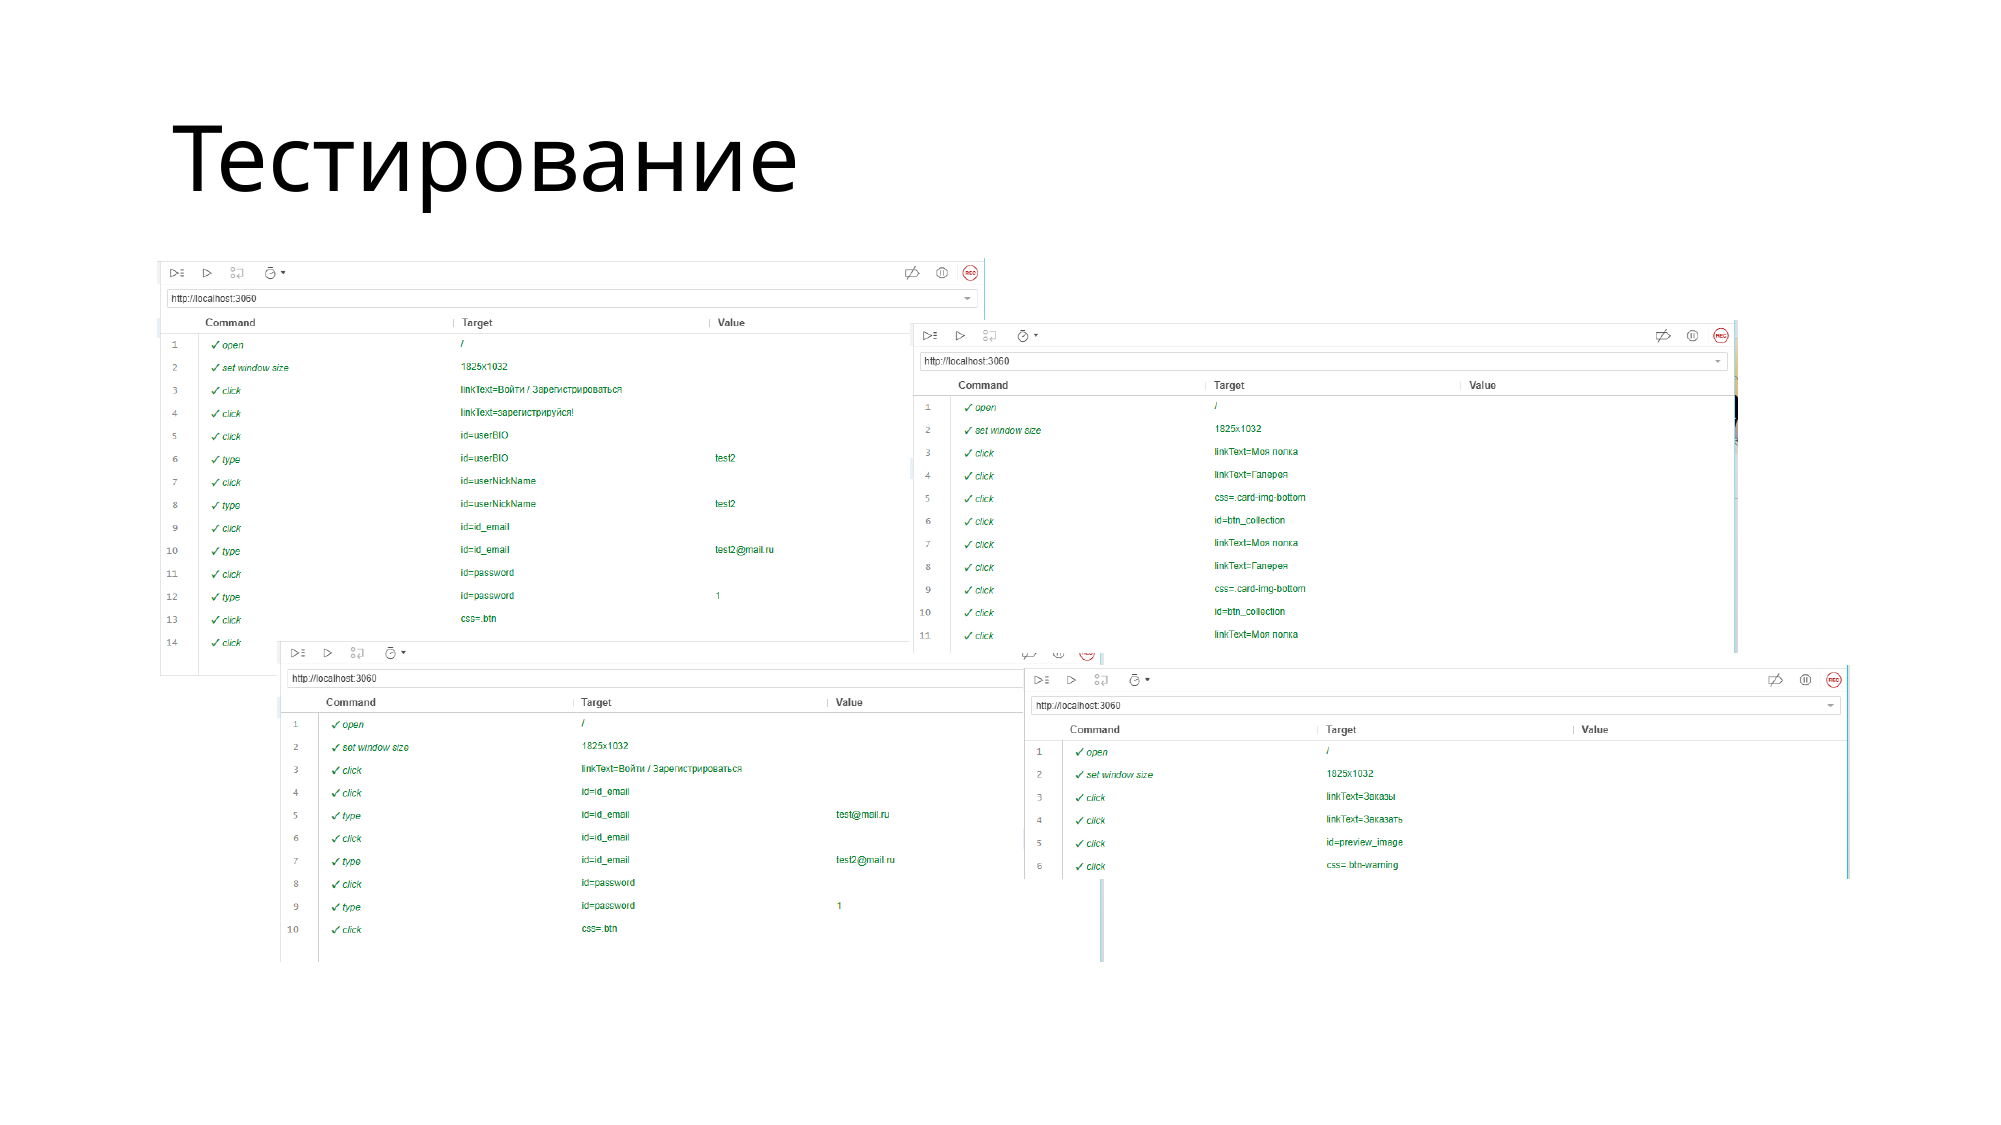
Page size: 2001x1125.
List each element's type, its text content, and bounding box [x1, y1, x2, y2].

title Тестирование [157, 97, 1843, 223]
picture [157, 258, 1850, 962]
